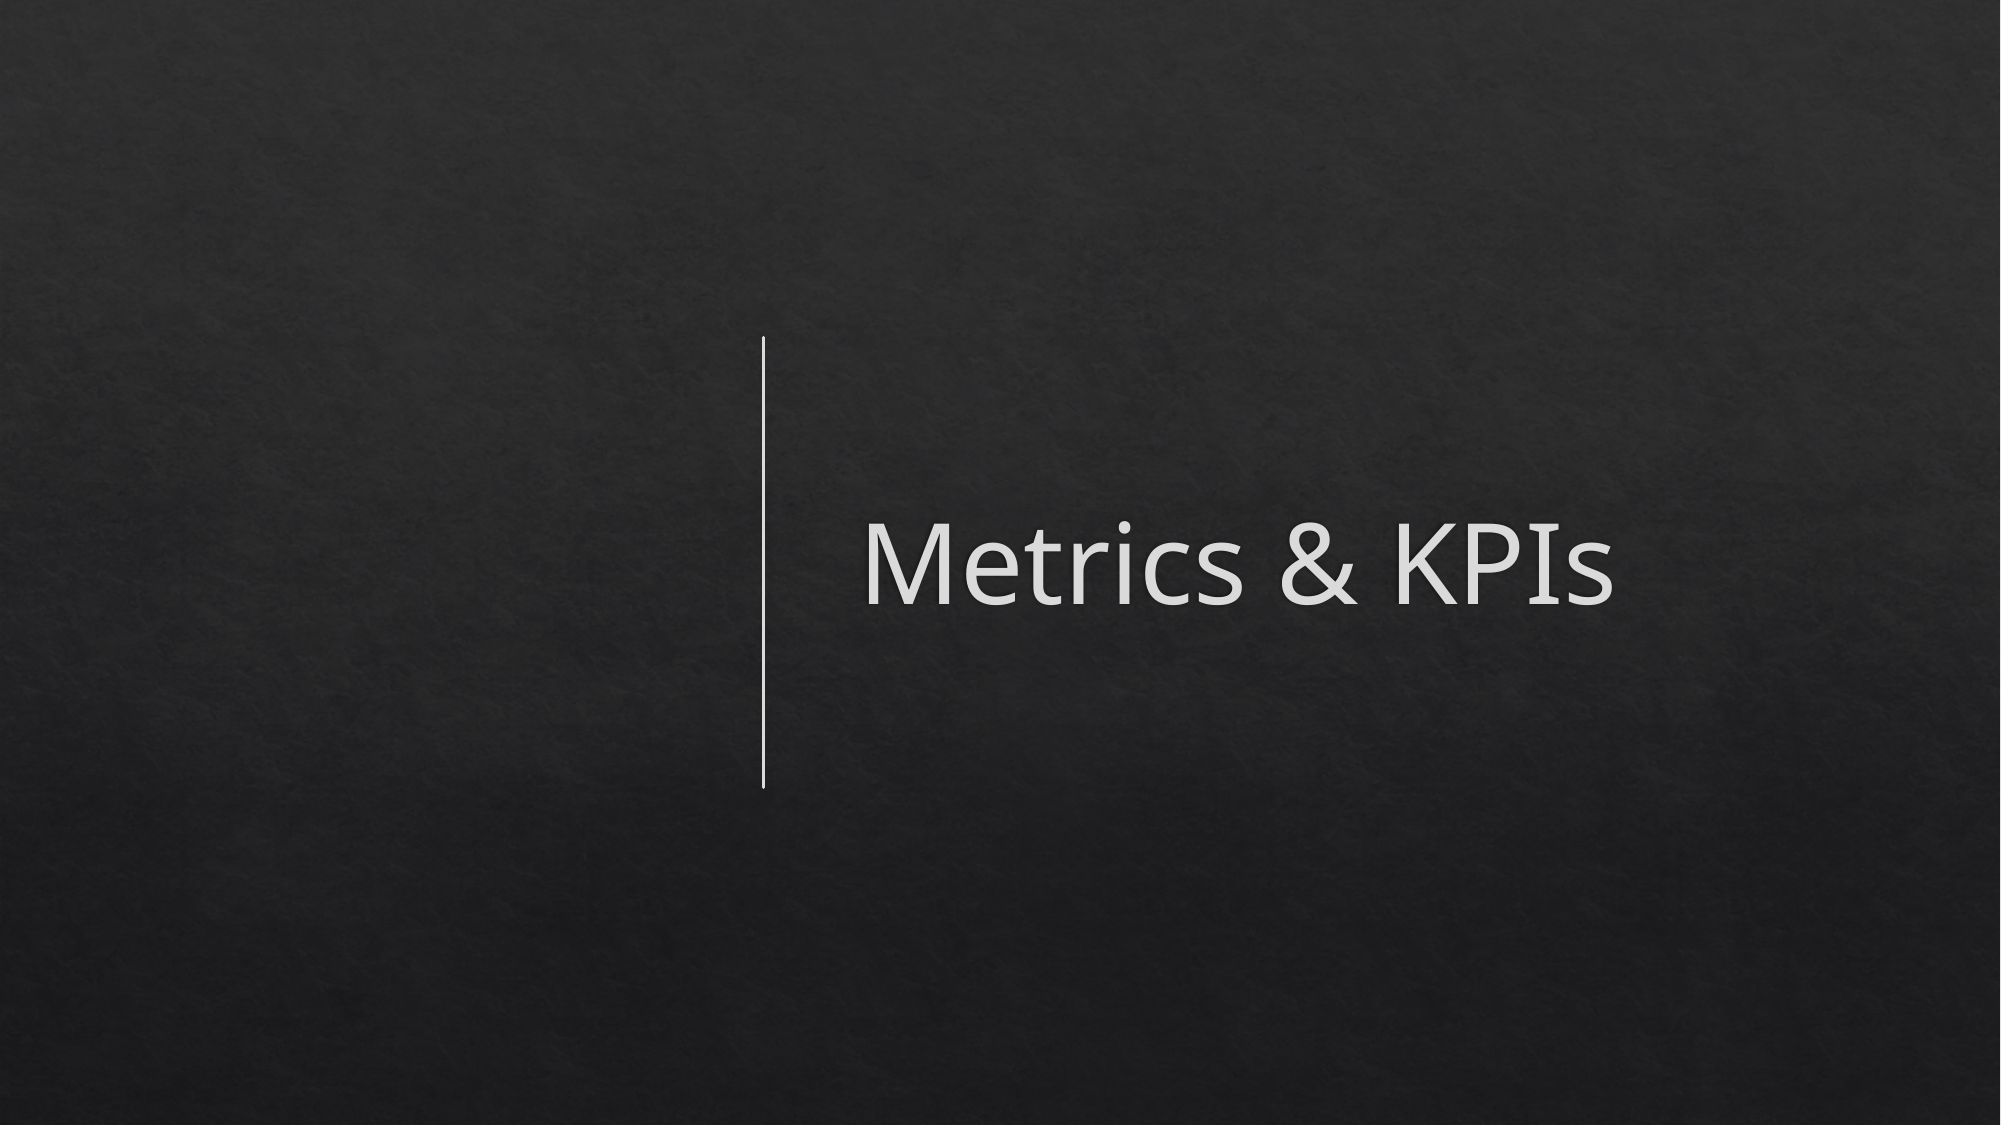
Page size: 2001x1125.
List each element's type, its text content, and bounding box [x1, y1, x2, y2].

text_box [0, 0, 2000, 1125]
title Metrics & KPIs [843, 179, 1835, 939]
